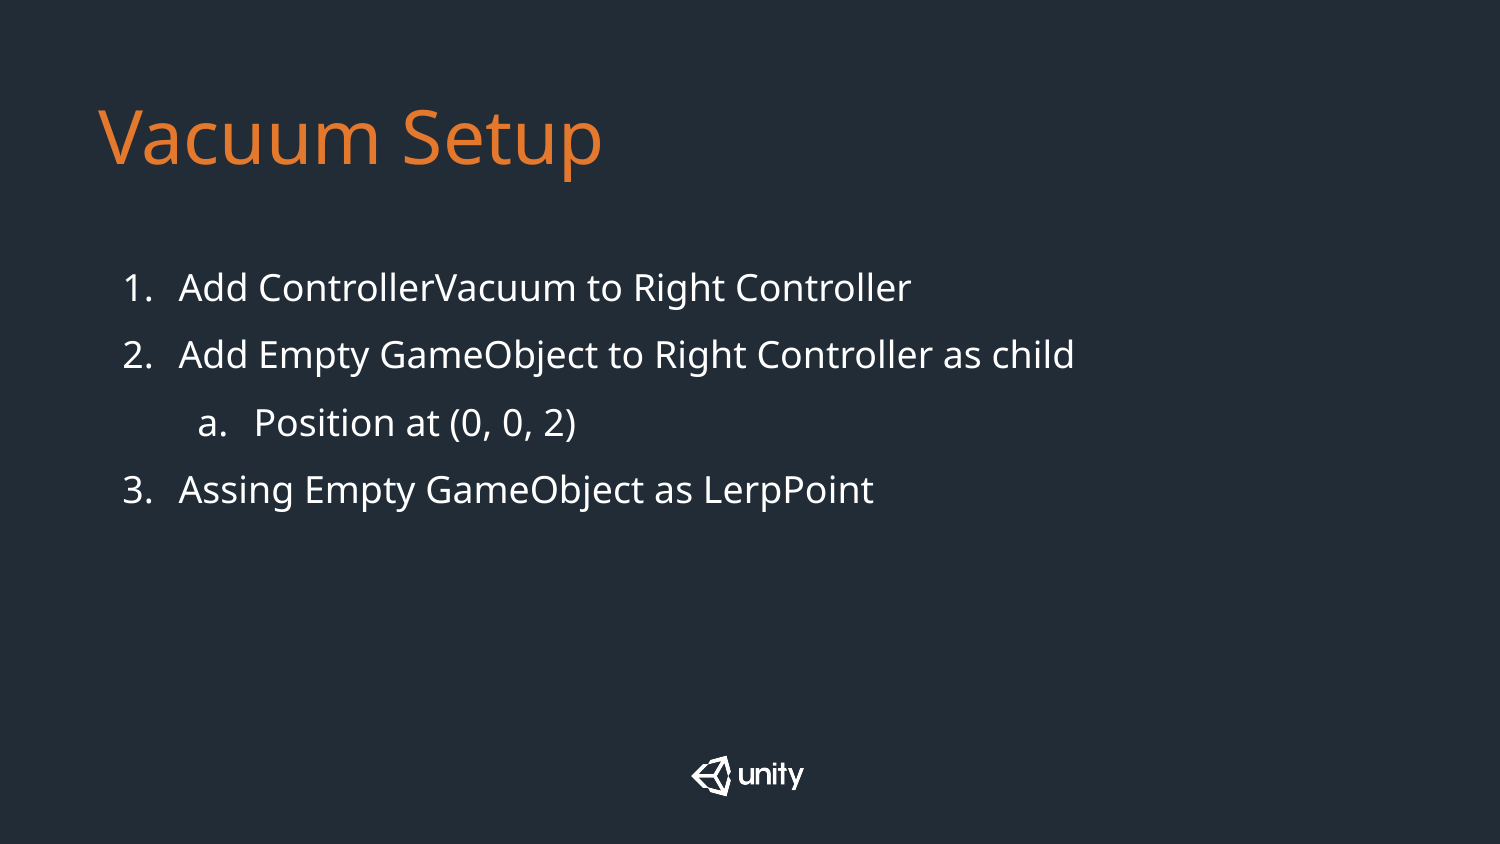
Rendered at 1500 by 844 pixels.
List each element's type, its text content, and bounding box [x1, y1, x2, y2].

list Add ControllerVacuum to Right Controller Add Empty GameObject to Right Controller as child Position at (0, 0, 2) Assing Empty GameObject as LerpPoint [88, 226, 1411, 725]
title Vacuum Setup [83, 84, 1416, 218]
picture [689, 743, 806, 809]
